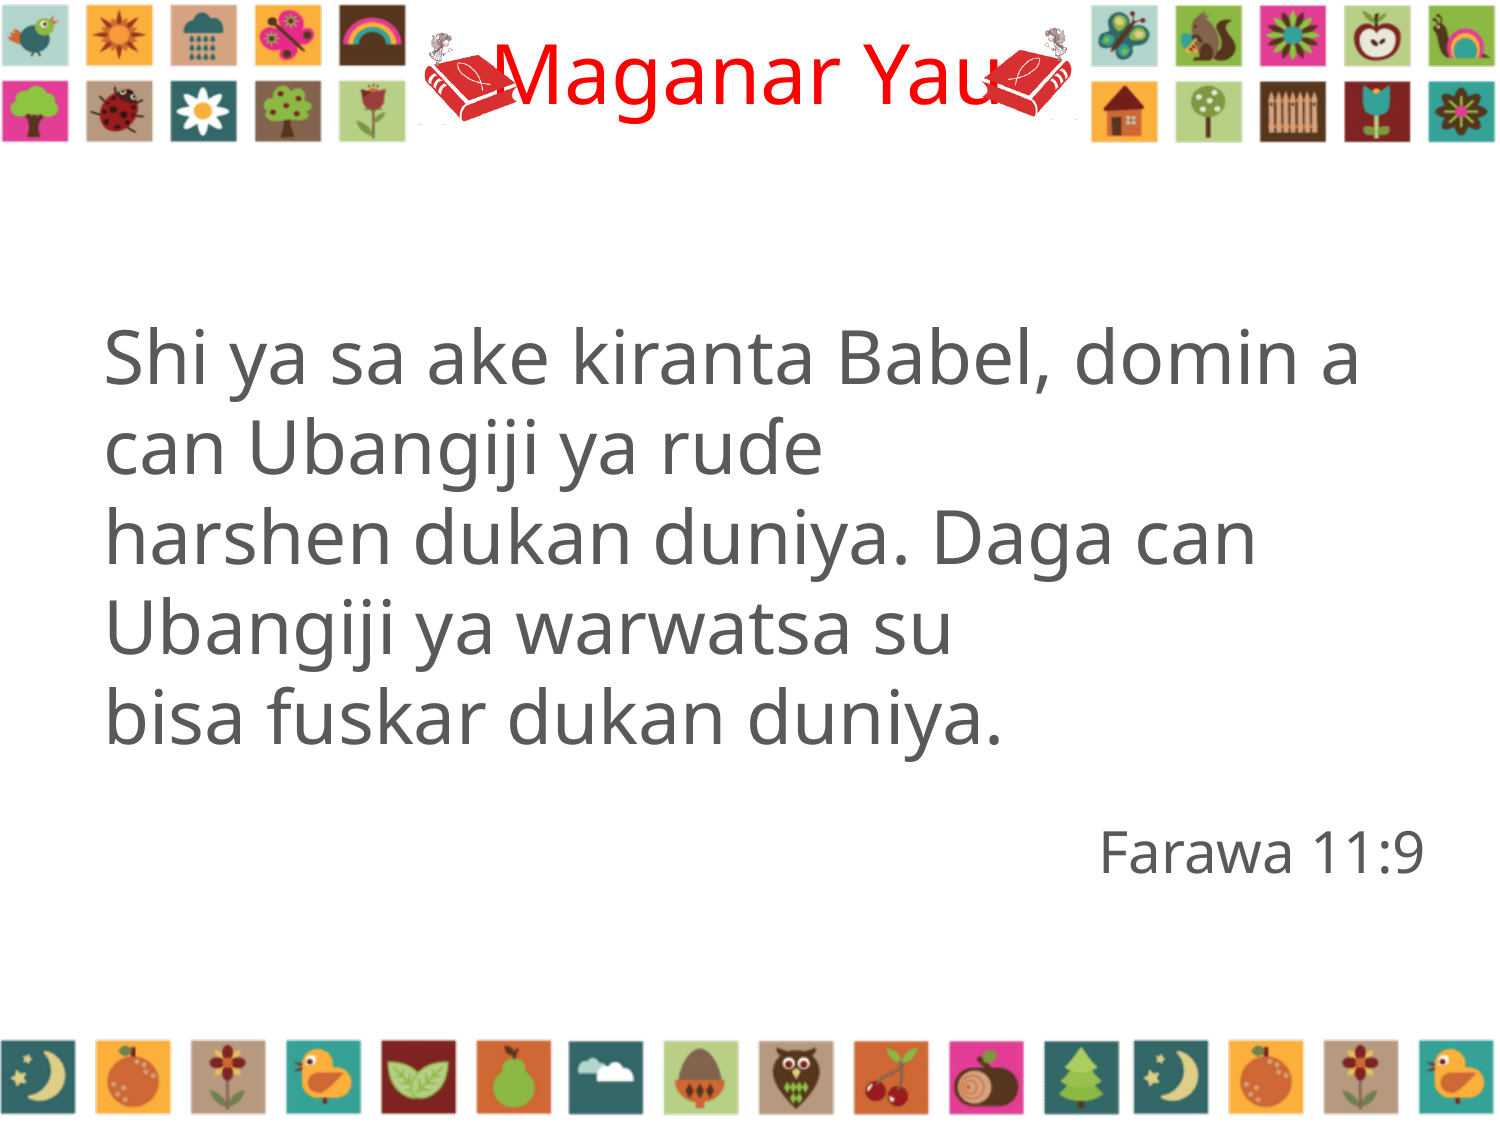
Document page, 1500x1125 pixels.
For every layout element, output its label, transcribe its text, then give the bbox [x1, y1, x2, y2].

text_box Maganar Yau [425, 13, 1077, 129]
text_box Shi ya sa ake kiranta Babel, domin a can Ubangiji ya ruɗe harshen dukan duniya. Daga can Ubangiji ya warwatsa su bisa fuskar dukan duniya. [88, 302, 1459, 768]
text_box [0, 1028, 1500, 1118]
picture [950, 3, 1500, 150]
picture [0, 3, 550, 150]
text_box Farawa 11:9 [808, 807, 1441, 893]
